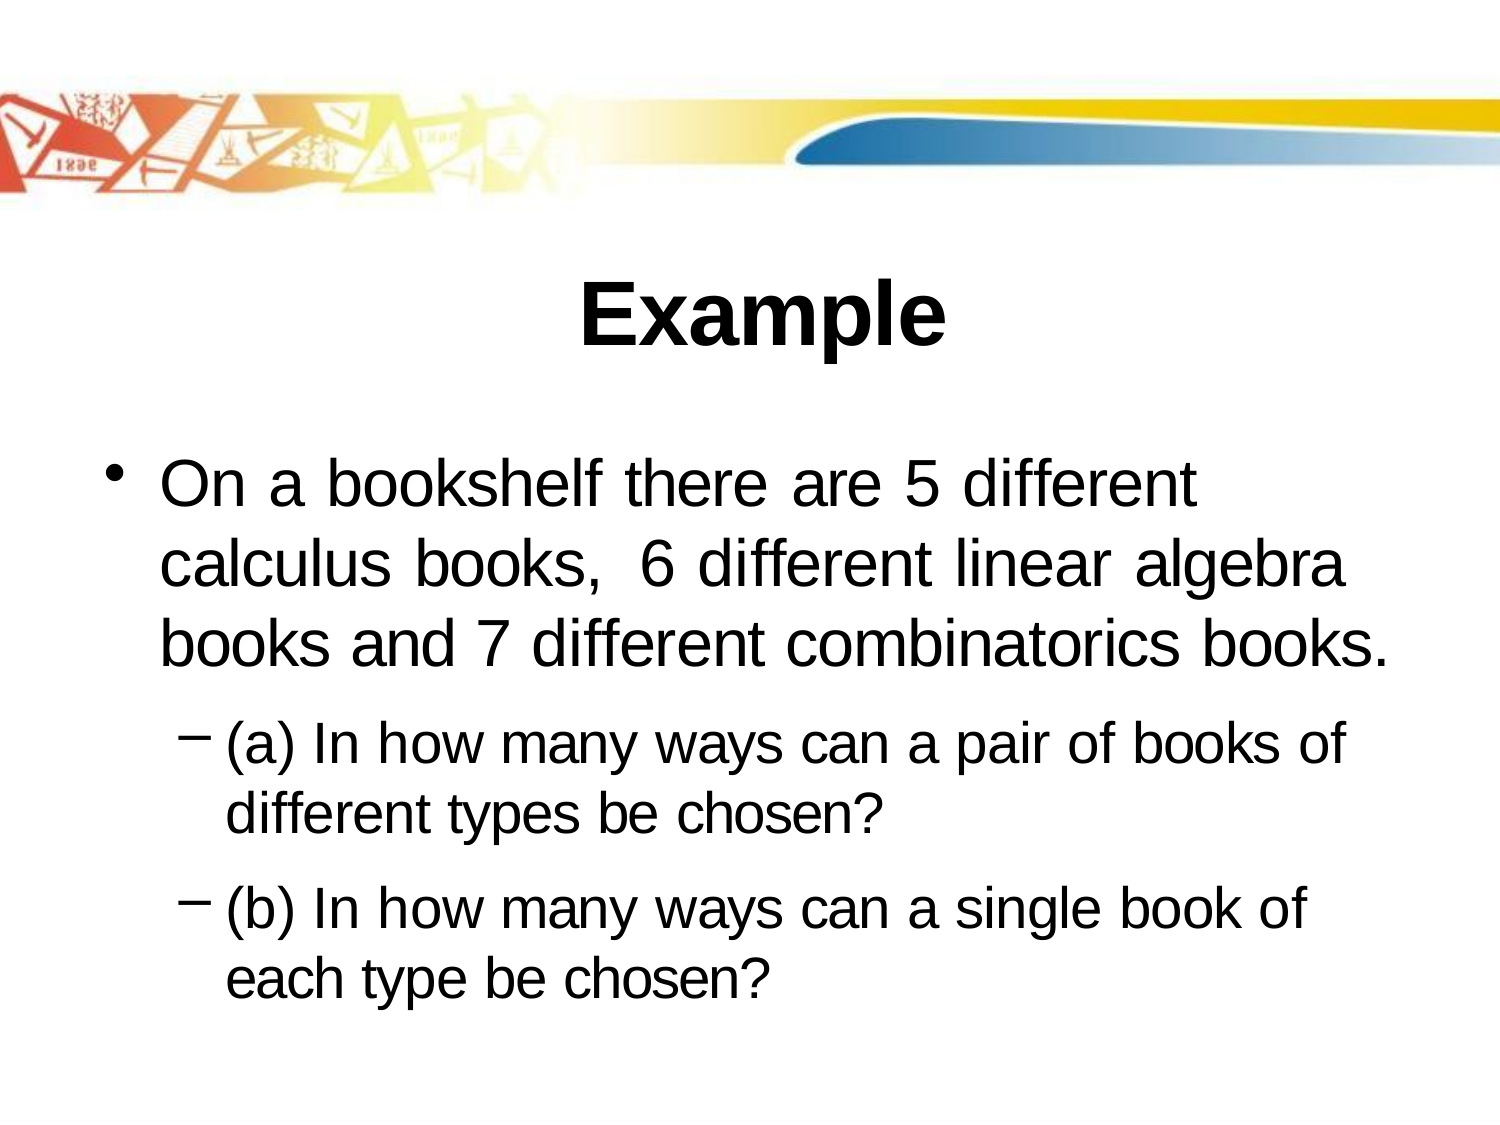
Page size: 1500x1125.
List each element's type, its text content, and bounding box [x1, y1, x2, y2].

picture [0, 0, 1500, 1125]
list On a bookshelf there are 5 different calculus books, 6 different linear algebra books and 7 different combinatorics books. (a) In how many ways can a pair of books of different types be chosen? (b) In how many ways can a single book of each type be chosen? [88, 432, 1439, 988]
title Example [88, 219, 1439, 398]
